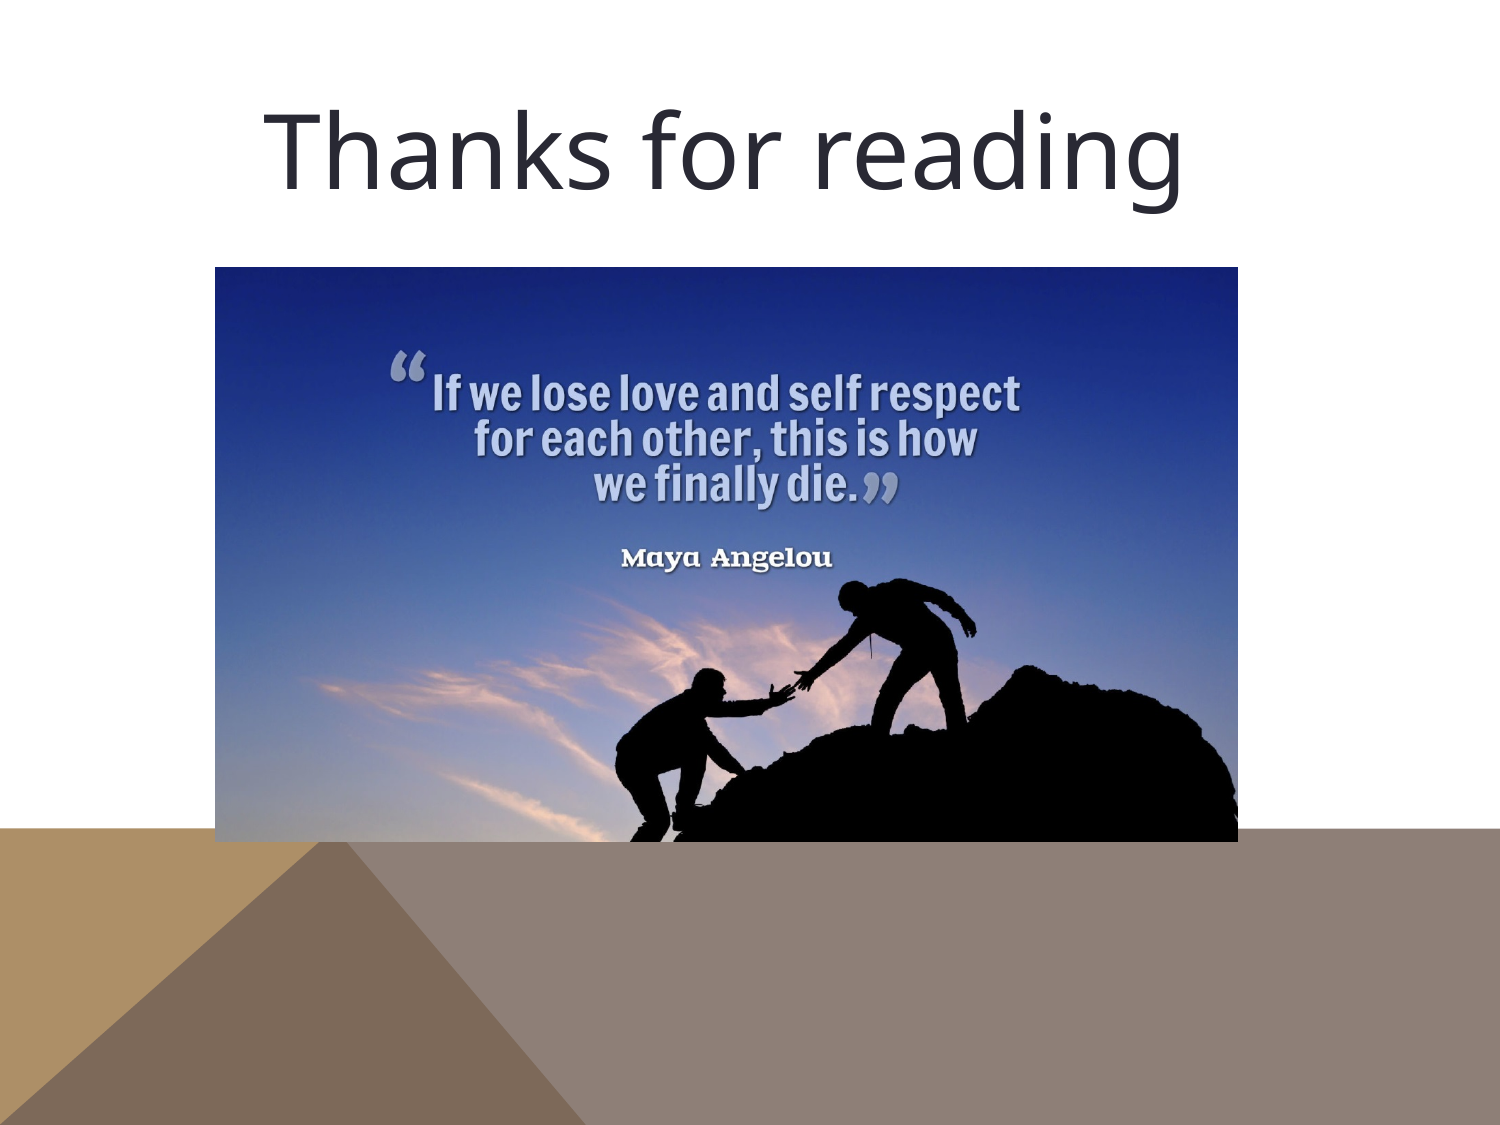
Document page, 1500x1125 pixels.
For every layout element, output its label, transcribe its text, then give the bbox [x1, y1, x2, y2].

text_box Thanks for reading [171, 78, 1282, 218]
picture [215, 266, 1238, 843]
